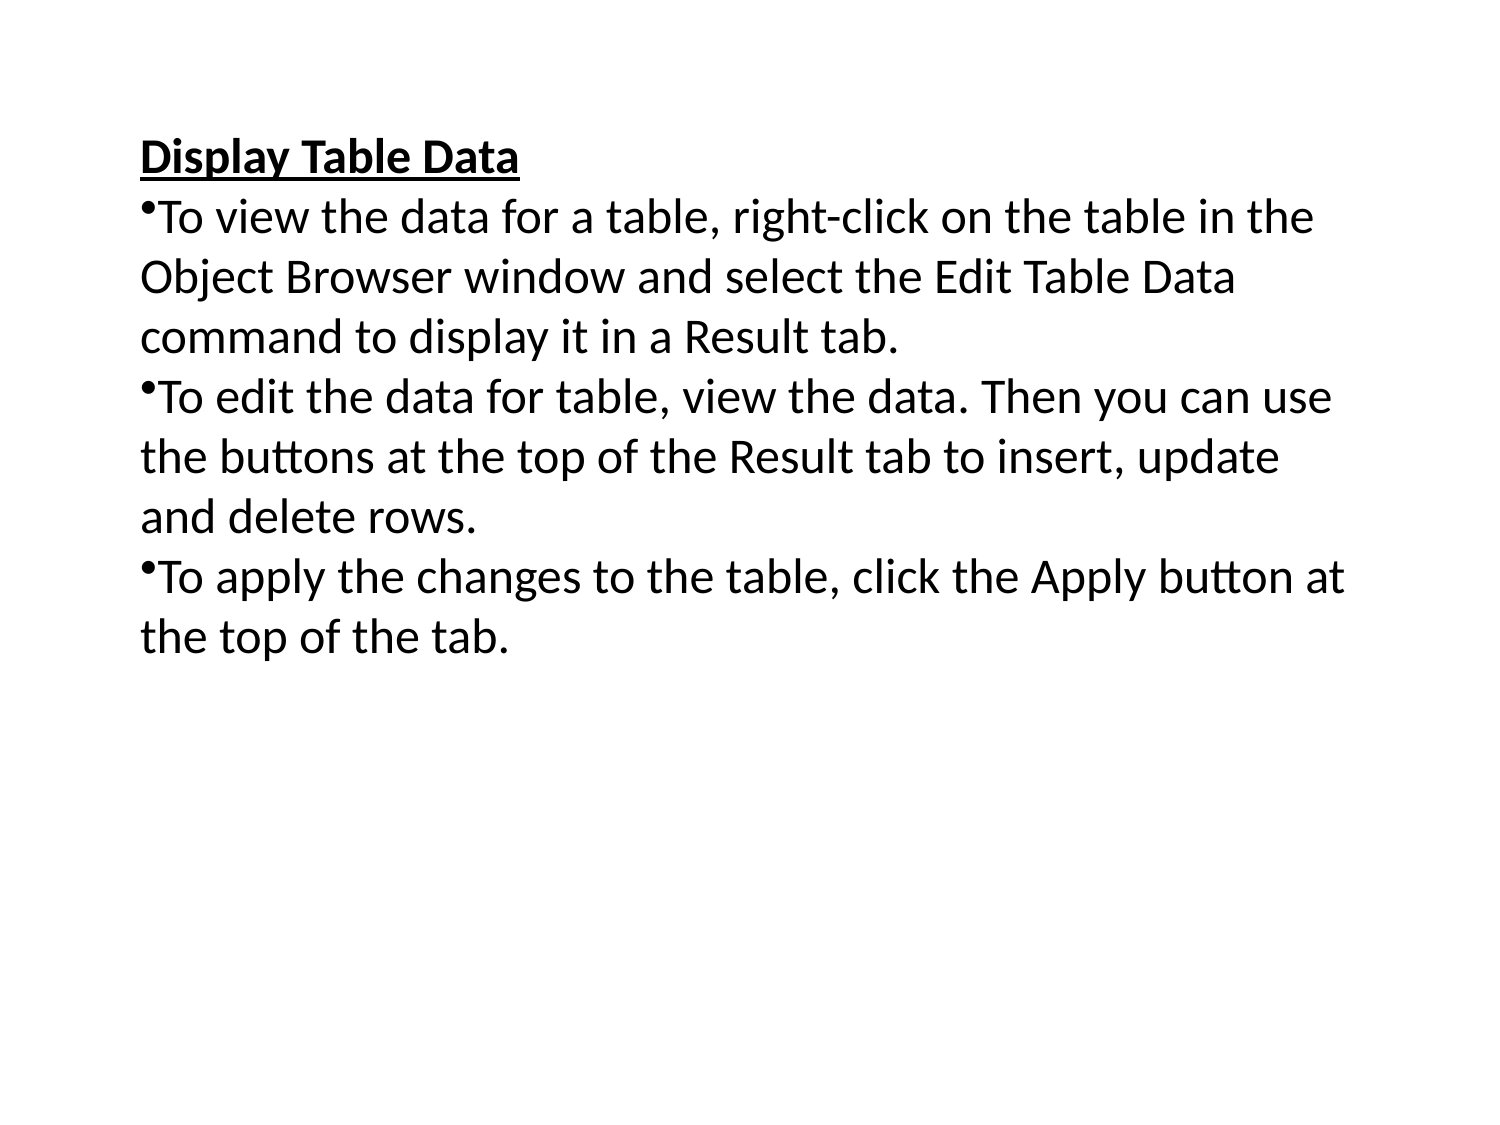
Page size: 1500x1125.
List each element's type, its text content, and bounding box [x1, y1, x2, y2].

text_box Display Table Data To view the data for a table, right-click on the table in the Object Browser window and select the Edit Table Data command to display it in a Result tab. To edit the data for table, view the data. Then you can use the buttons at the top of the Result tab to insert, update and delete rows. To apply the changes to the table, click the Apply button at the top of the tab. [125, 116, 1375, 897]
